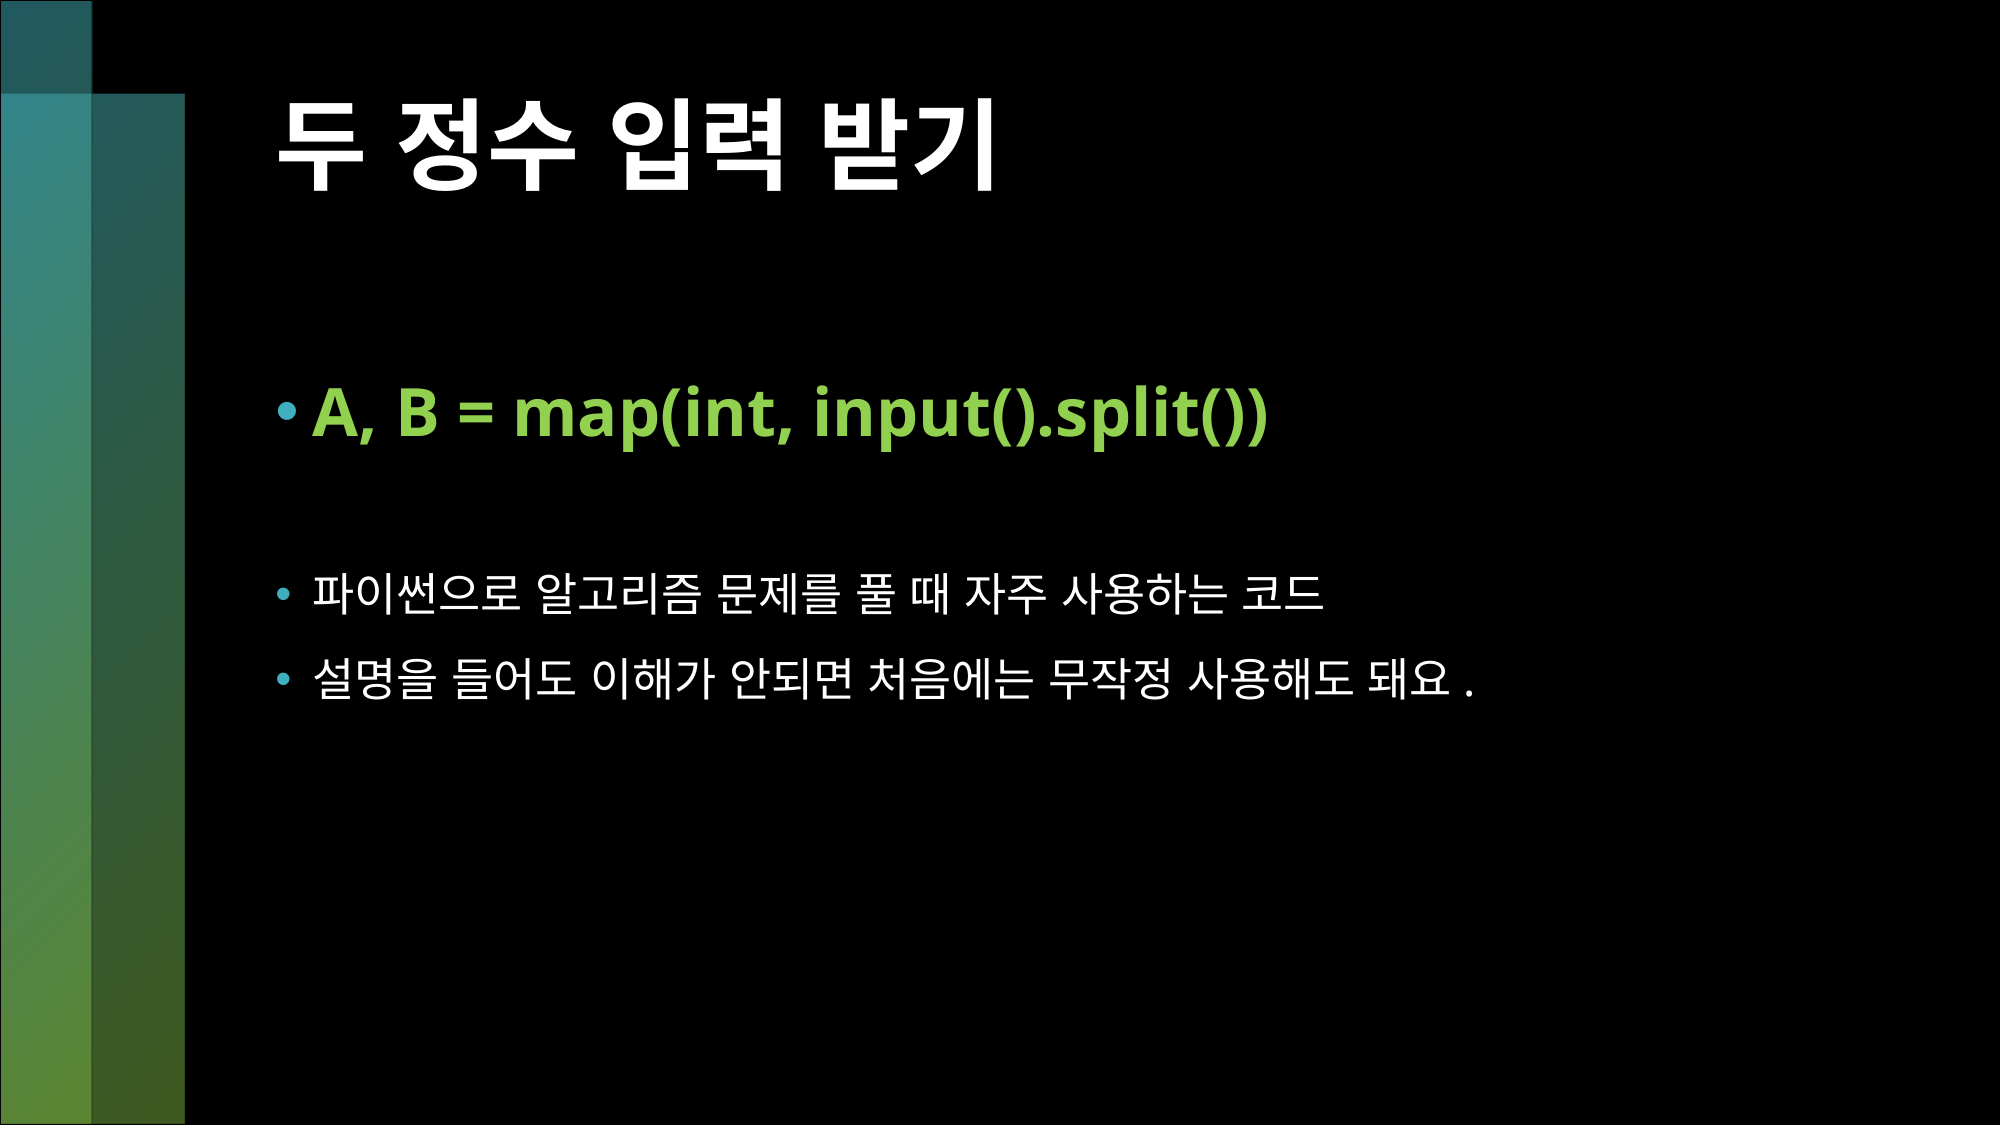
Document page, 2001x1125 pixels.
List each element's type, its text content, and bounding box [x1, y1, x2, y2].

list A, B = map(int, input().split()) 파이썬으로 알고리즘 문제를 풀 때 자주 사용하는 코드 설명을 들어도 이해가 안되면 처음에는 무작정 사용해도 돼요. [260, 354, 1817, 999]
title 두 정수 입력 받기 [260, 74, 1817, 329]
